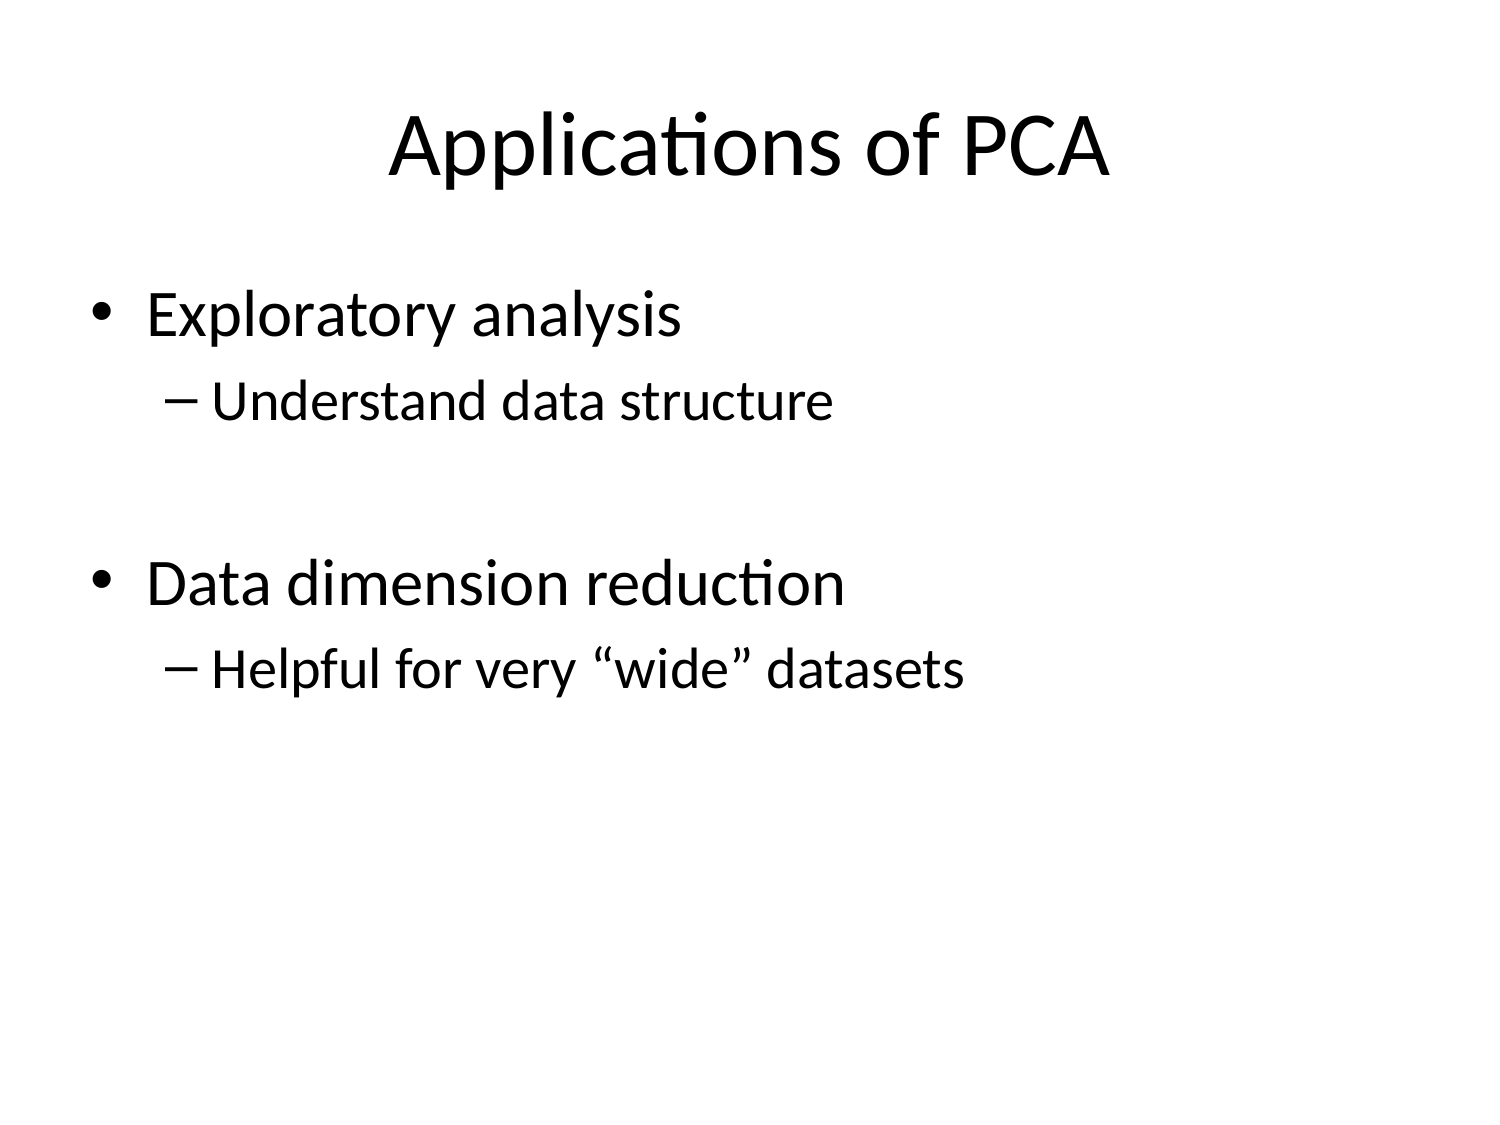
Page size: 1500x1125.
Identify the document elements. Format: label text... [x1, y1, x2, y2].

title Applications of PCA [75, 45, 1425, 233]
list Exploratory analysis Understand data structure Data dimension reduction Helpful for very “wide” datasets [75, 262, 1425, 1005]
